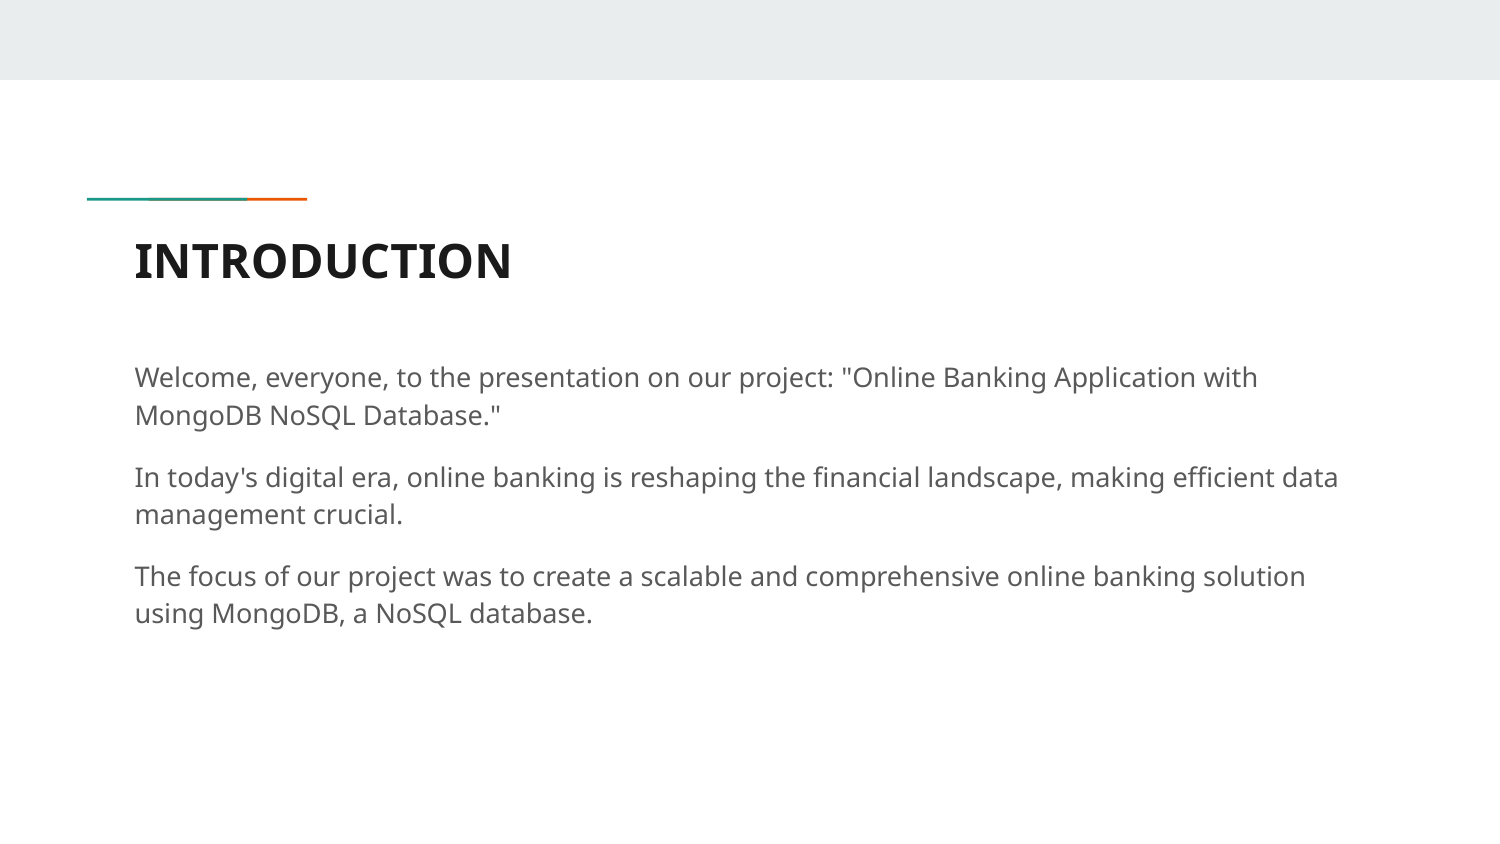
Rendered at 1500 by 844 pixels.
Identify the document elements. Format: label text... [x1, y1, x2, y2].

title INTRODUCTION [119, 216, 1381, 305]
list Welcome, everyone, to the presentation on our project: "Online Banking Application with MongoDB NoSQL Database." In today's digital era, online banking is reshaping the financial landscape, making efficient data management crucial. The focus of our project was to create a scalable and comprehensive online banking solution using MongoDB, a NoSQL database. [119, 341, 1381, 712]
